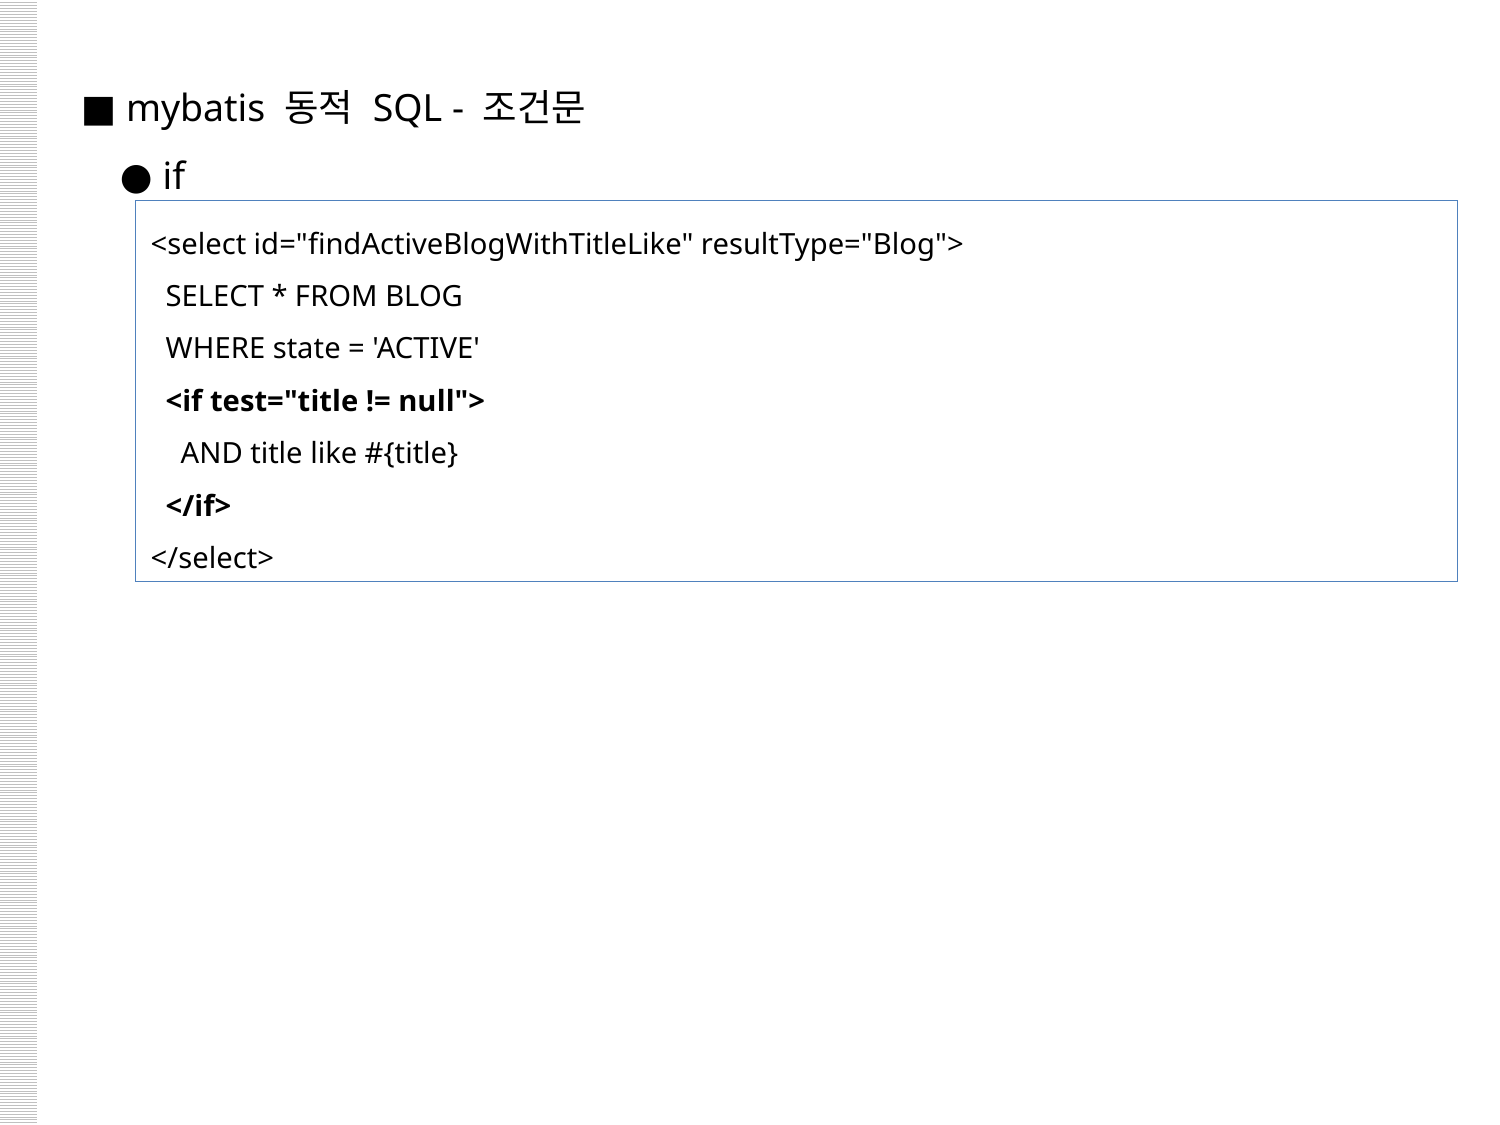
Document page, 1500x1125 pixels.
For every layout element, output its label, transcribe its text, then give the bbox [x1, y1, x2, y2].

text_box ■ mybatis 동적 SQL - 조건문 ● if [66, 54, 602, 205]
text_box <select id="findActiveBlogWithTitleLike" resultType="Blog"> SELECT * FROM BLOG WHERE state = 'ACTIVE' <if test="title != null"> AND title like #{title} </if> </select> [135, 200, 1458, 582]
